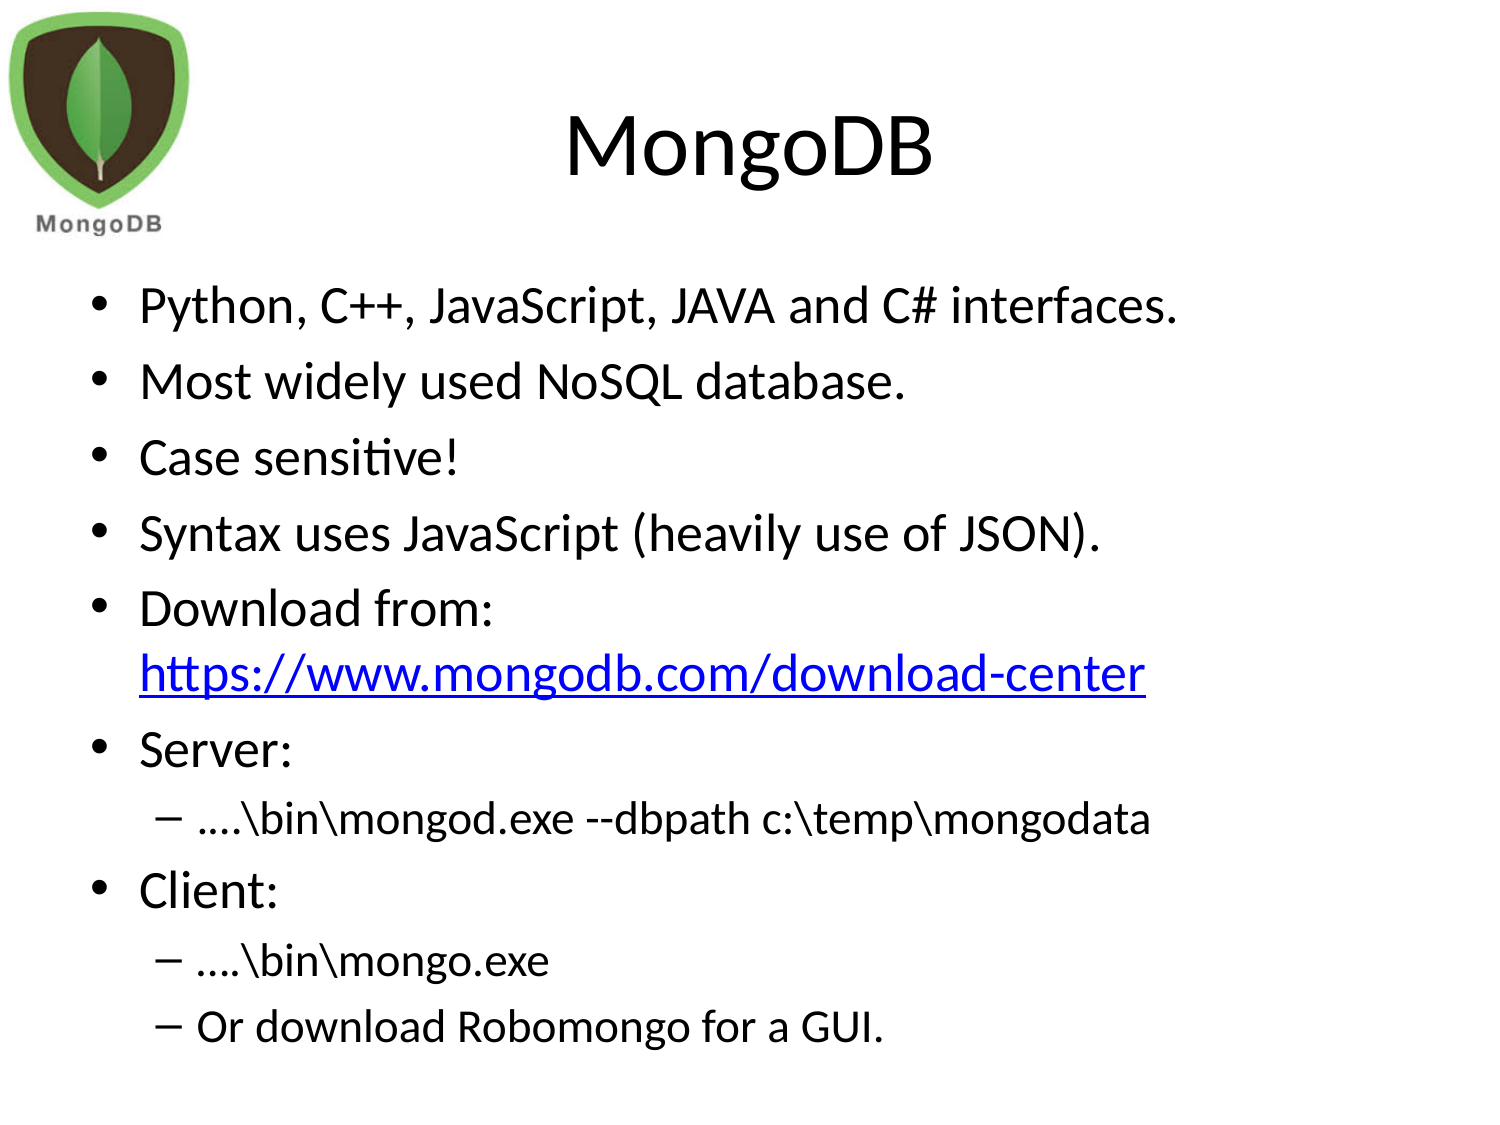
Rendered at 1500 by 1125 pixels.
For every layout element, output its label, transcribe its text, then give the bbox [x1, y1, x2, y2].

picture [0, 0, 201, 251]
list Python, C++, JavaScript, JAVA and C# interfaces. Most widely used NoSQL database. Case sensitive! Syntax uses JavaScript (heavily use of JSON). Download from: https://www.mongodb.com/download-center Server: .…\bin\mongod.exe --dbpath c:\temp\mongodata Client: ….\bin\mongo.exe Or download Robomongo for a GUI. [75, 262, 1425, 1063]
title MongoDB [205, 45, 1425, 233]
